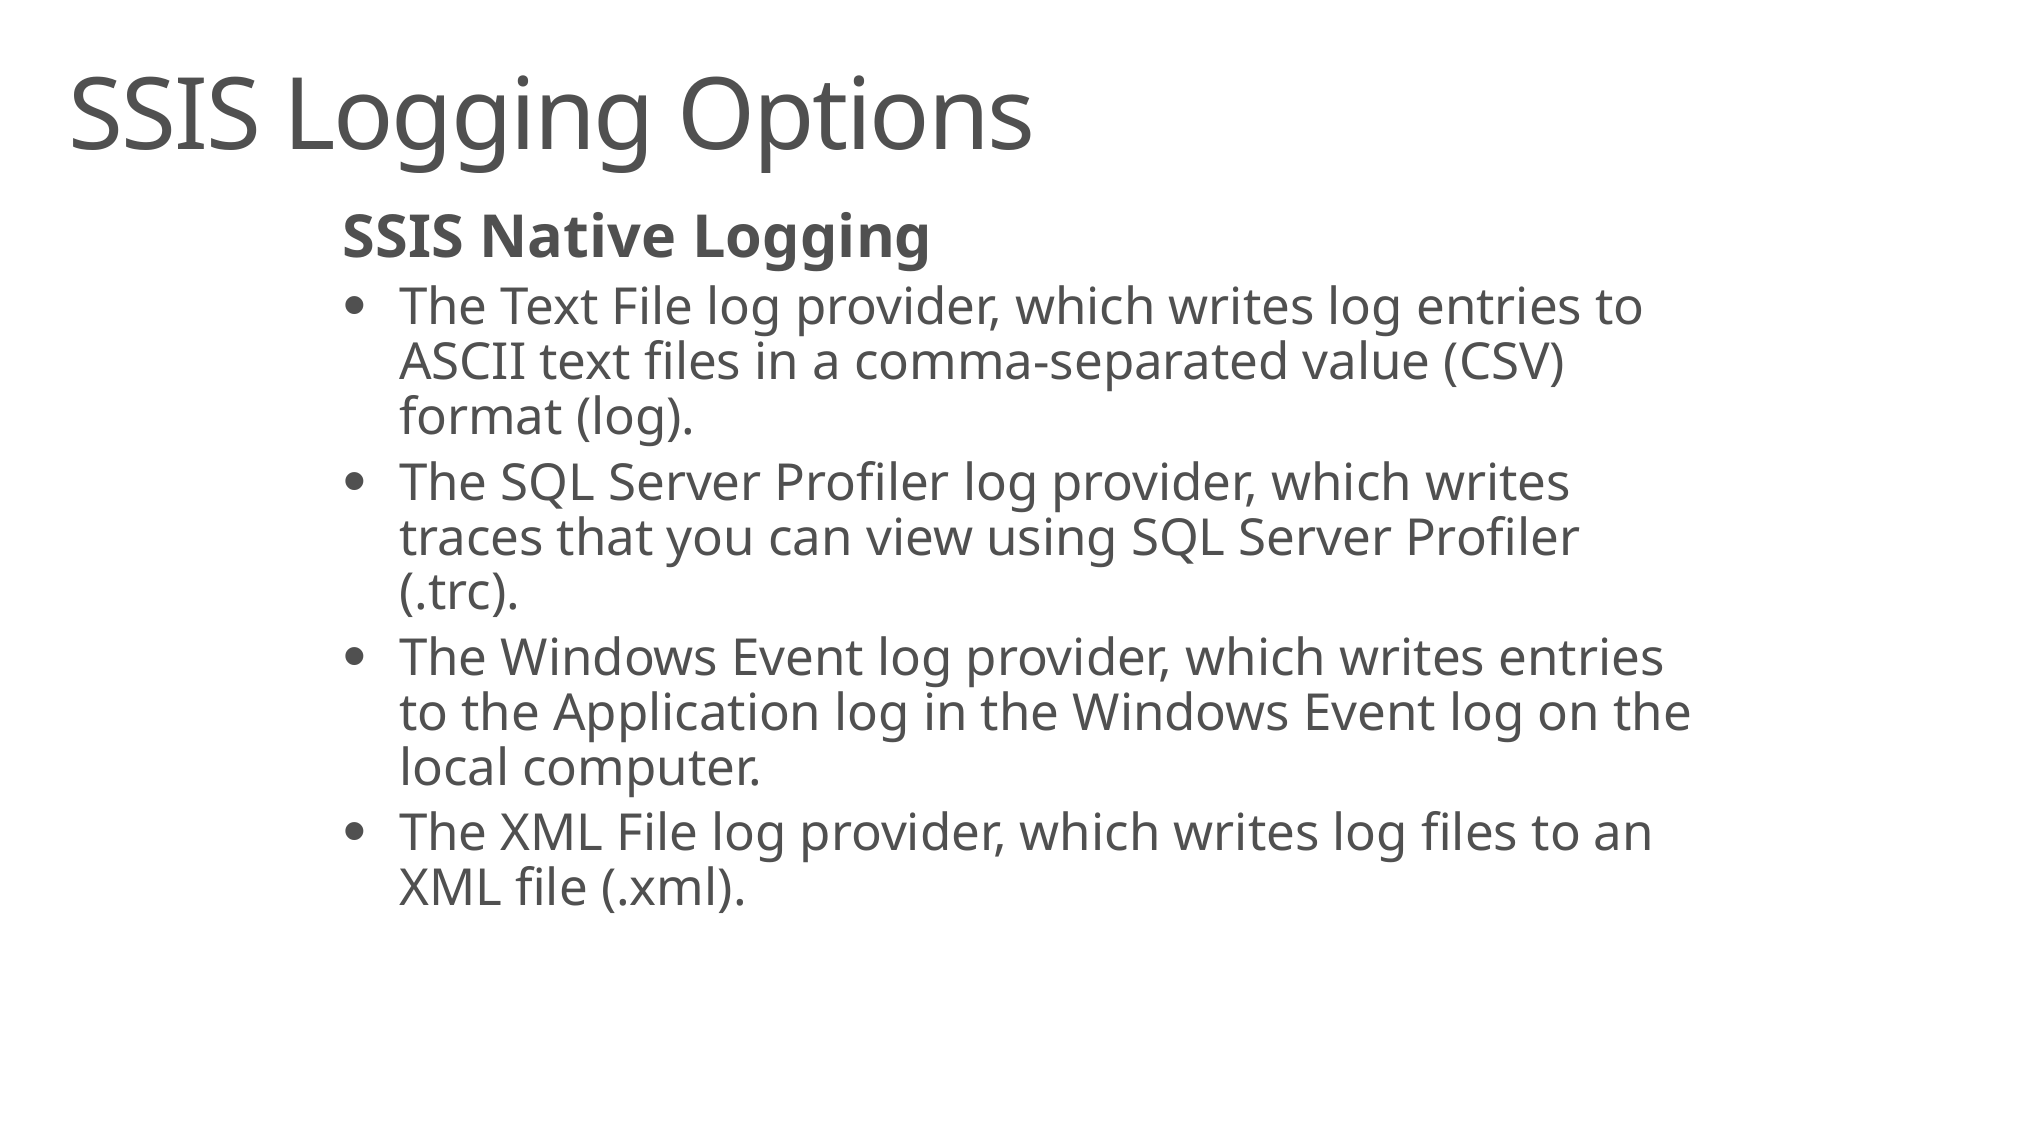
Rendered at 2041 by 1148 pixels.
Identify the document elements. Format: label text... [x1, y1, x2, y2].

list SSIS Native Logging The Text File log provider, which writes log entries to ASCII text files in a comma-separated value (CSV) format (log). The SQL Server Profiler log provider, which writes traces that you can view using SQL Server Profiler (.trc). The Windows Event log provider, which writes entries to the Application log in the Windows Event log on the local computer. The XML File log provider, which writes log files to an XML file (.xml). [318, 191, 1722, 892]
title SSIS Logging Options [45, 48, 1996, 199]
